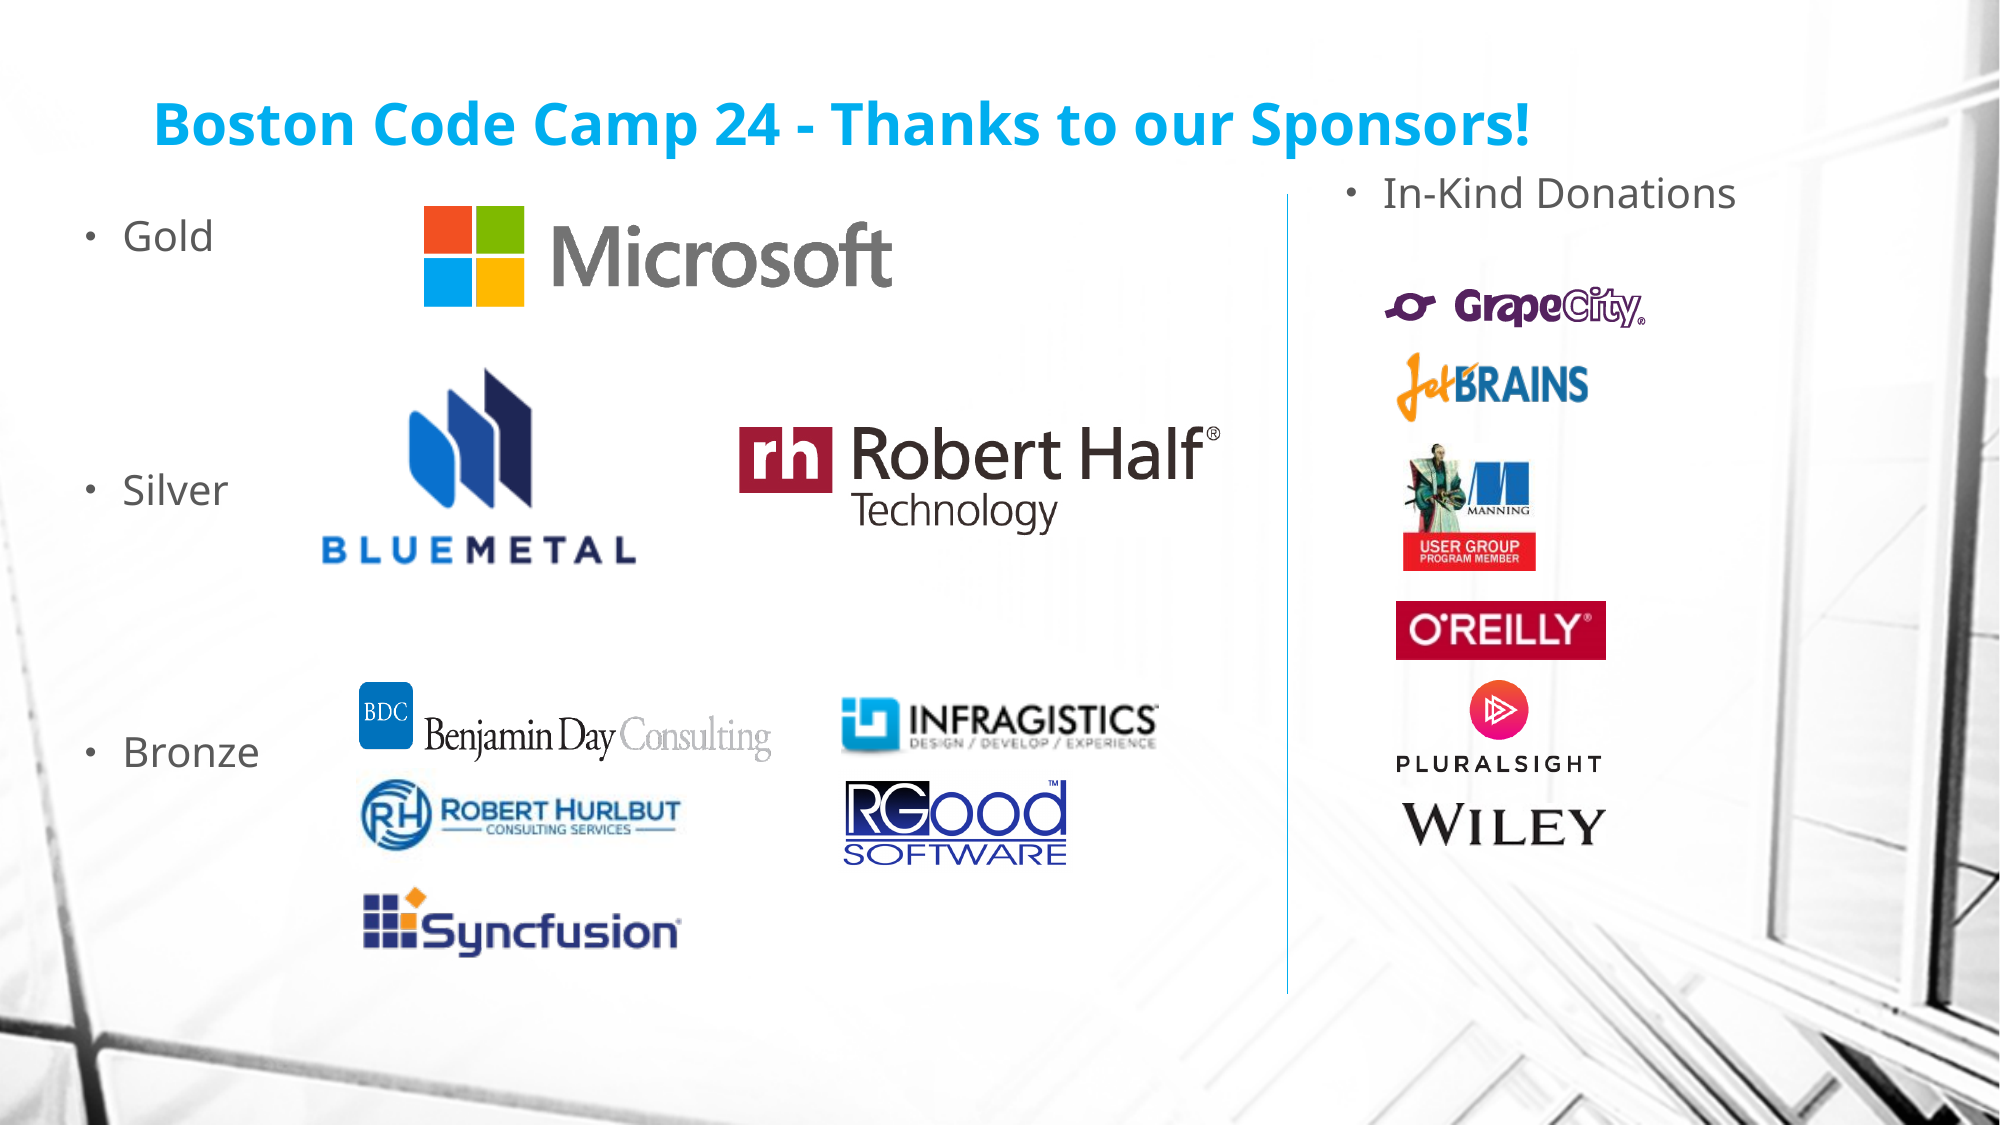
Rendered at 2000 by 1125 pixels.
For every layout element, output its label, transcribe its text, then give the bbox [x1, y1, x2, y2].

title Boston Code Camp 24 - Thanks to our Sponsors! [137, 60, 1862, 165]
list In-Kind Donations [1323, 164, 1936, 1073]
picture [0, 0, 2000, 1125]
list Gold Silver Bronze [62, 208, 1288, 1014]
